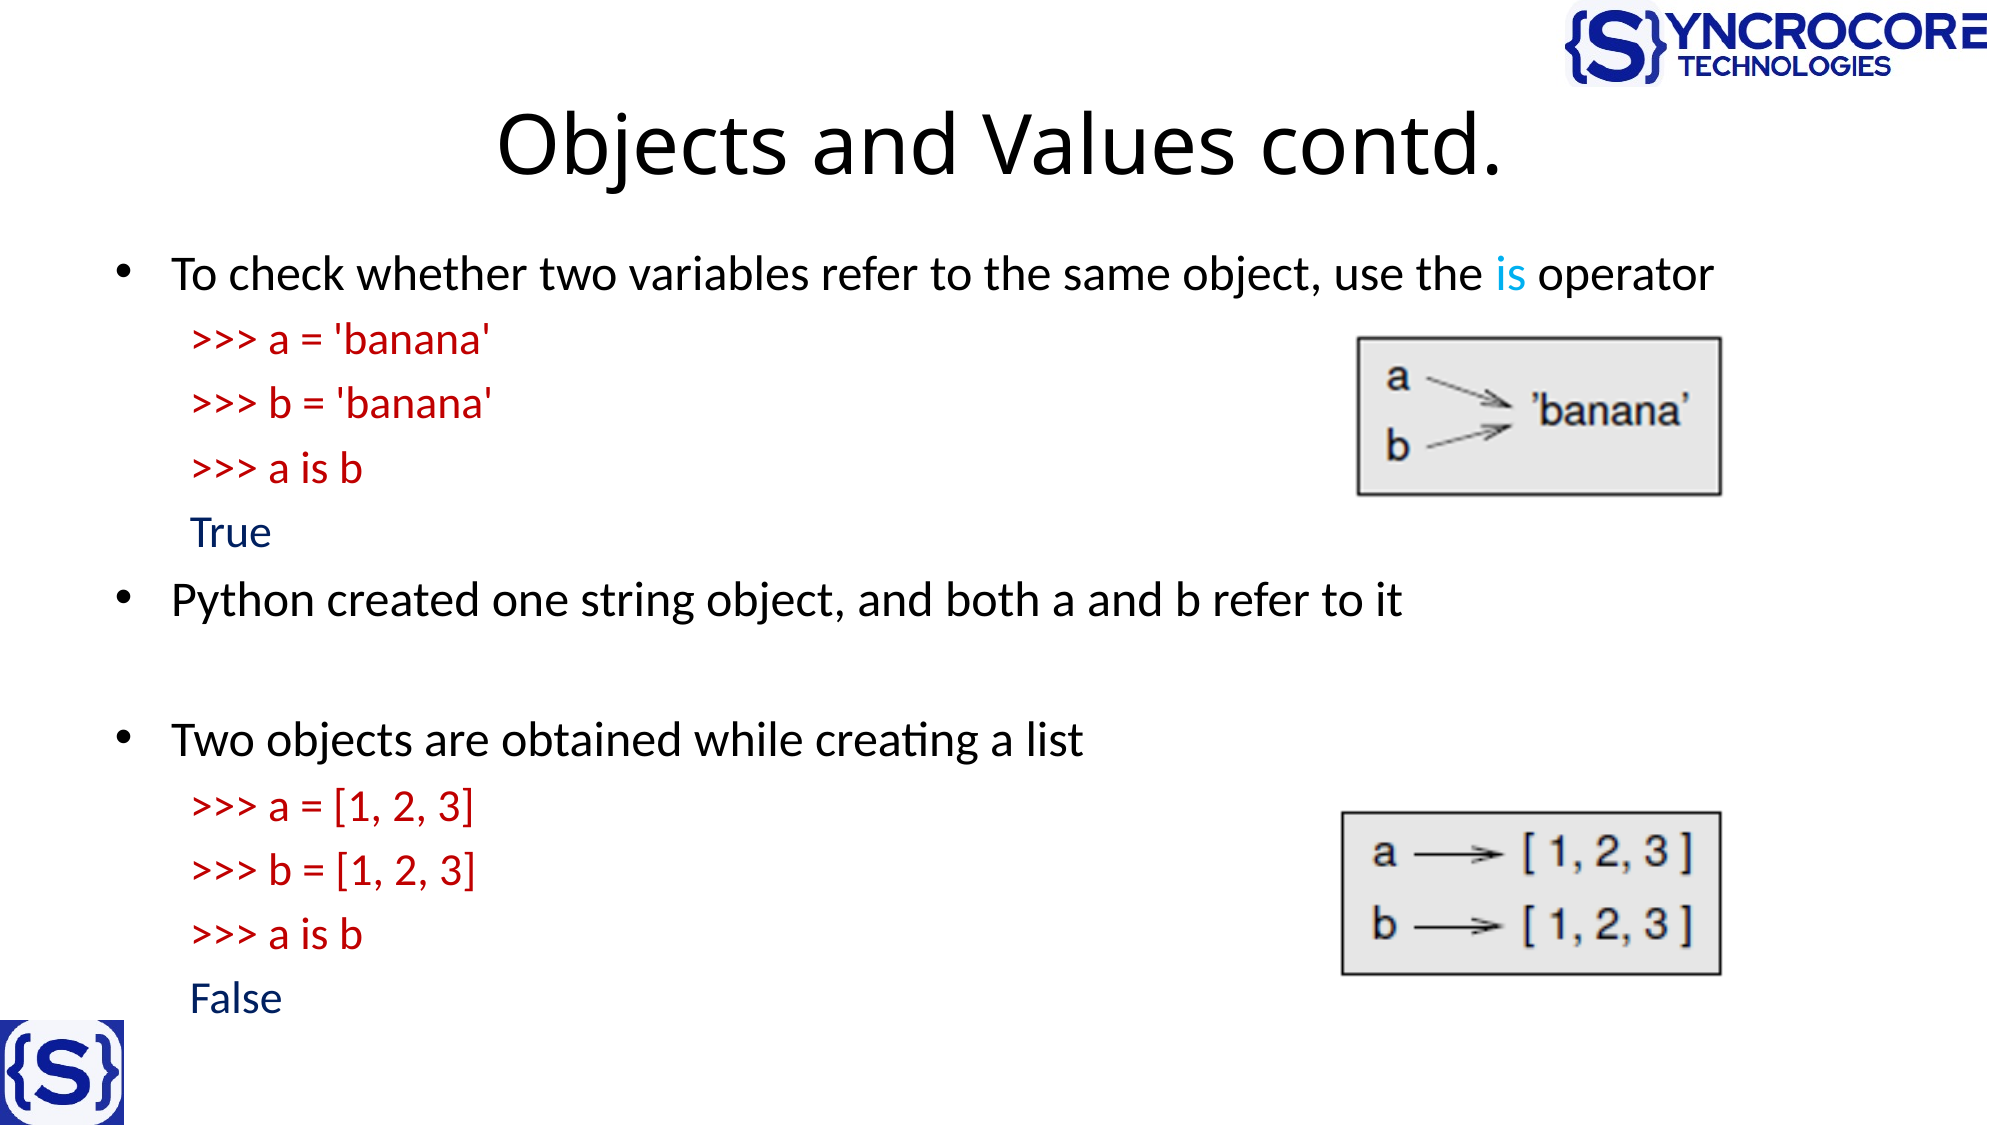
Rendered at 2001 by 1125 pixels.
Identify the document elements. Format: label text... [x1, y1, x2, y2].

picture [1556, 0, 1988, 87]
picture [1316, 780, 1738, 1006]
picture [1334, 323, 1738, 521]
title Objects and Values contd. [99, 83, 1900, 232]
picture [0, 1020, 124, 1125]
list To check whether two variables refer to the same object, use the is operator >>> a = 'banana' >>> b = 'banana' >>> a is b True Python created one string object, and both a and b refer to it Two objects are obtained while creating a list >>> a = [1, 2, 3] >>> b = [1, 2, 3] >>> a is b False [99, 232, 1900, 1005]
